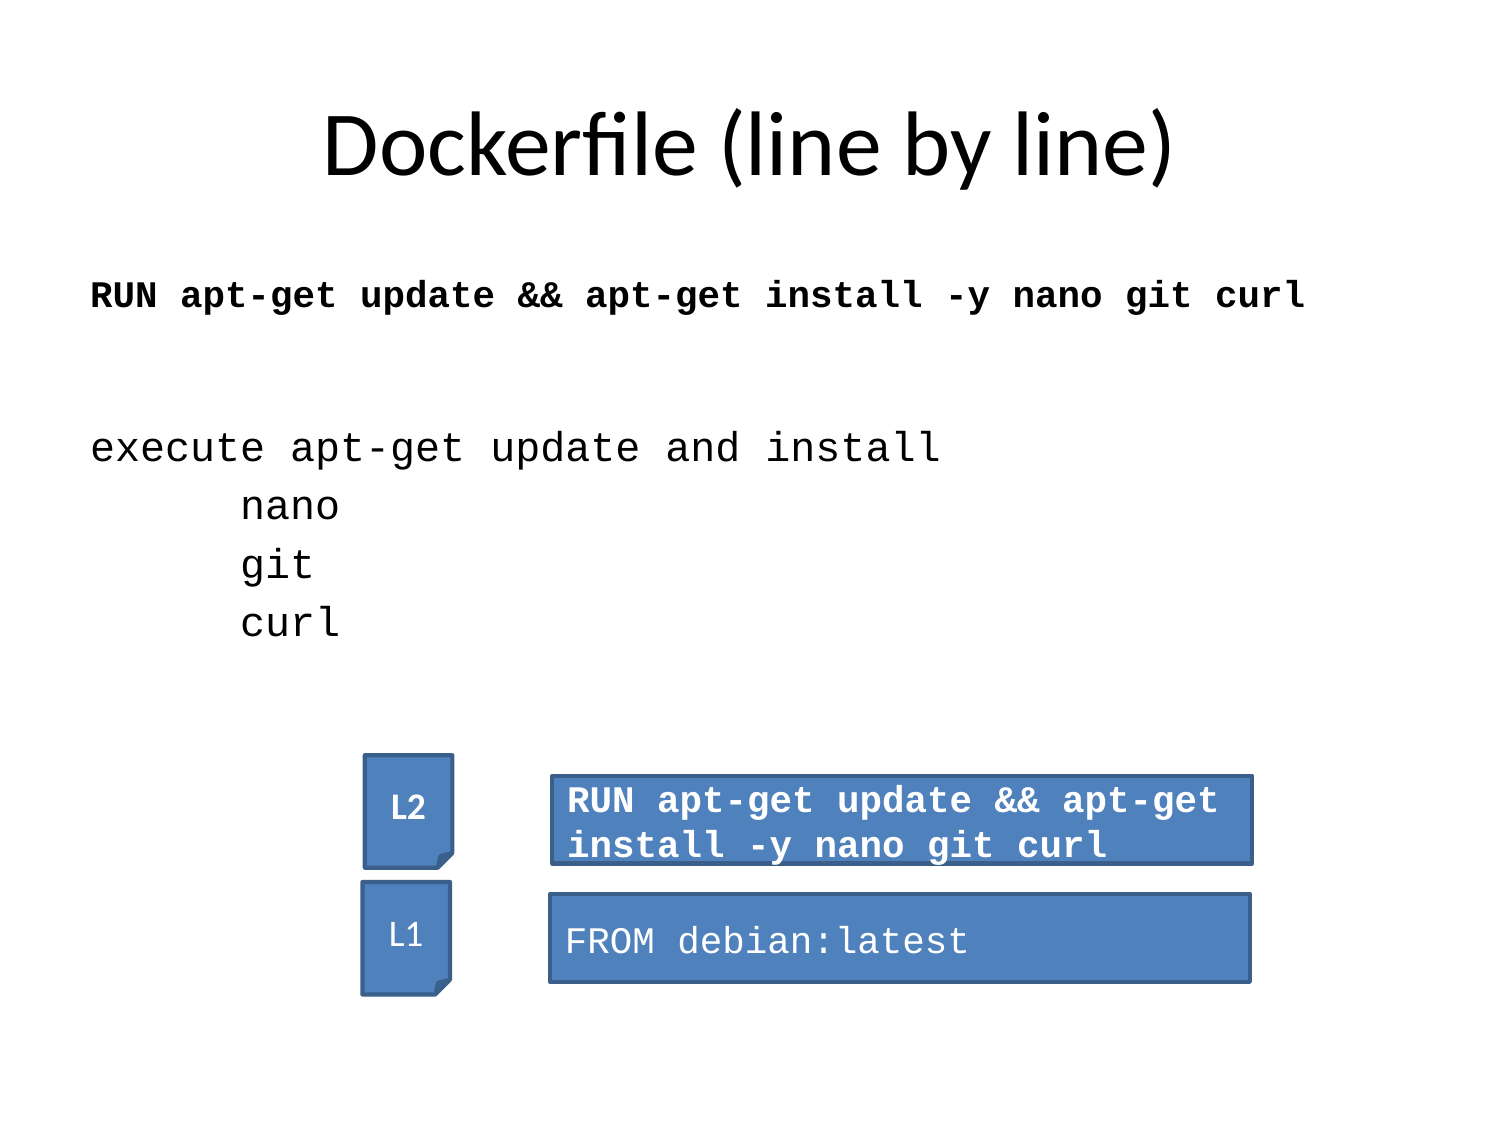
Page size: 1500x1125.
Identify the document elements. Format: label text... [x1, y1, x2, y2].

text_box L2 [362, 753, 455, 870]
text_box FROM debian:latest [548, 892, 1252, 984]
text_box RUN apt-get update && apt-get install -y nano git curl [550, 774, 1254, 866]
text_box L1 [360, 879, 453, 997]
list RUN apt-get update && apt-get install -y nano git curl [75, 262, 1425, 388]
text_box execute apt-get update and install nano git curl [74, 412, 1425, 700]
title Dockerfile (line by line) [75, 45, 1425, 233]
